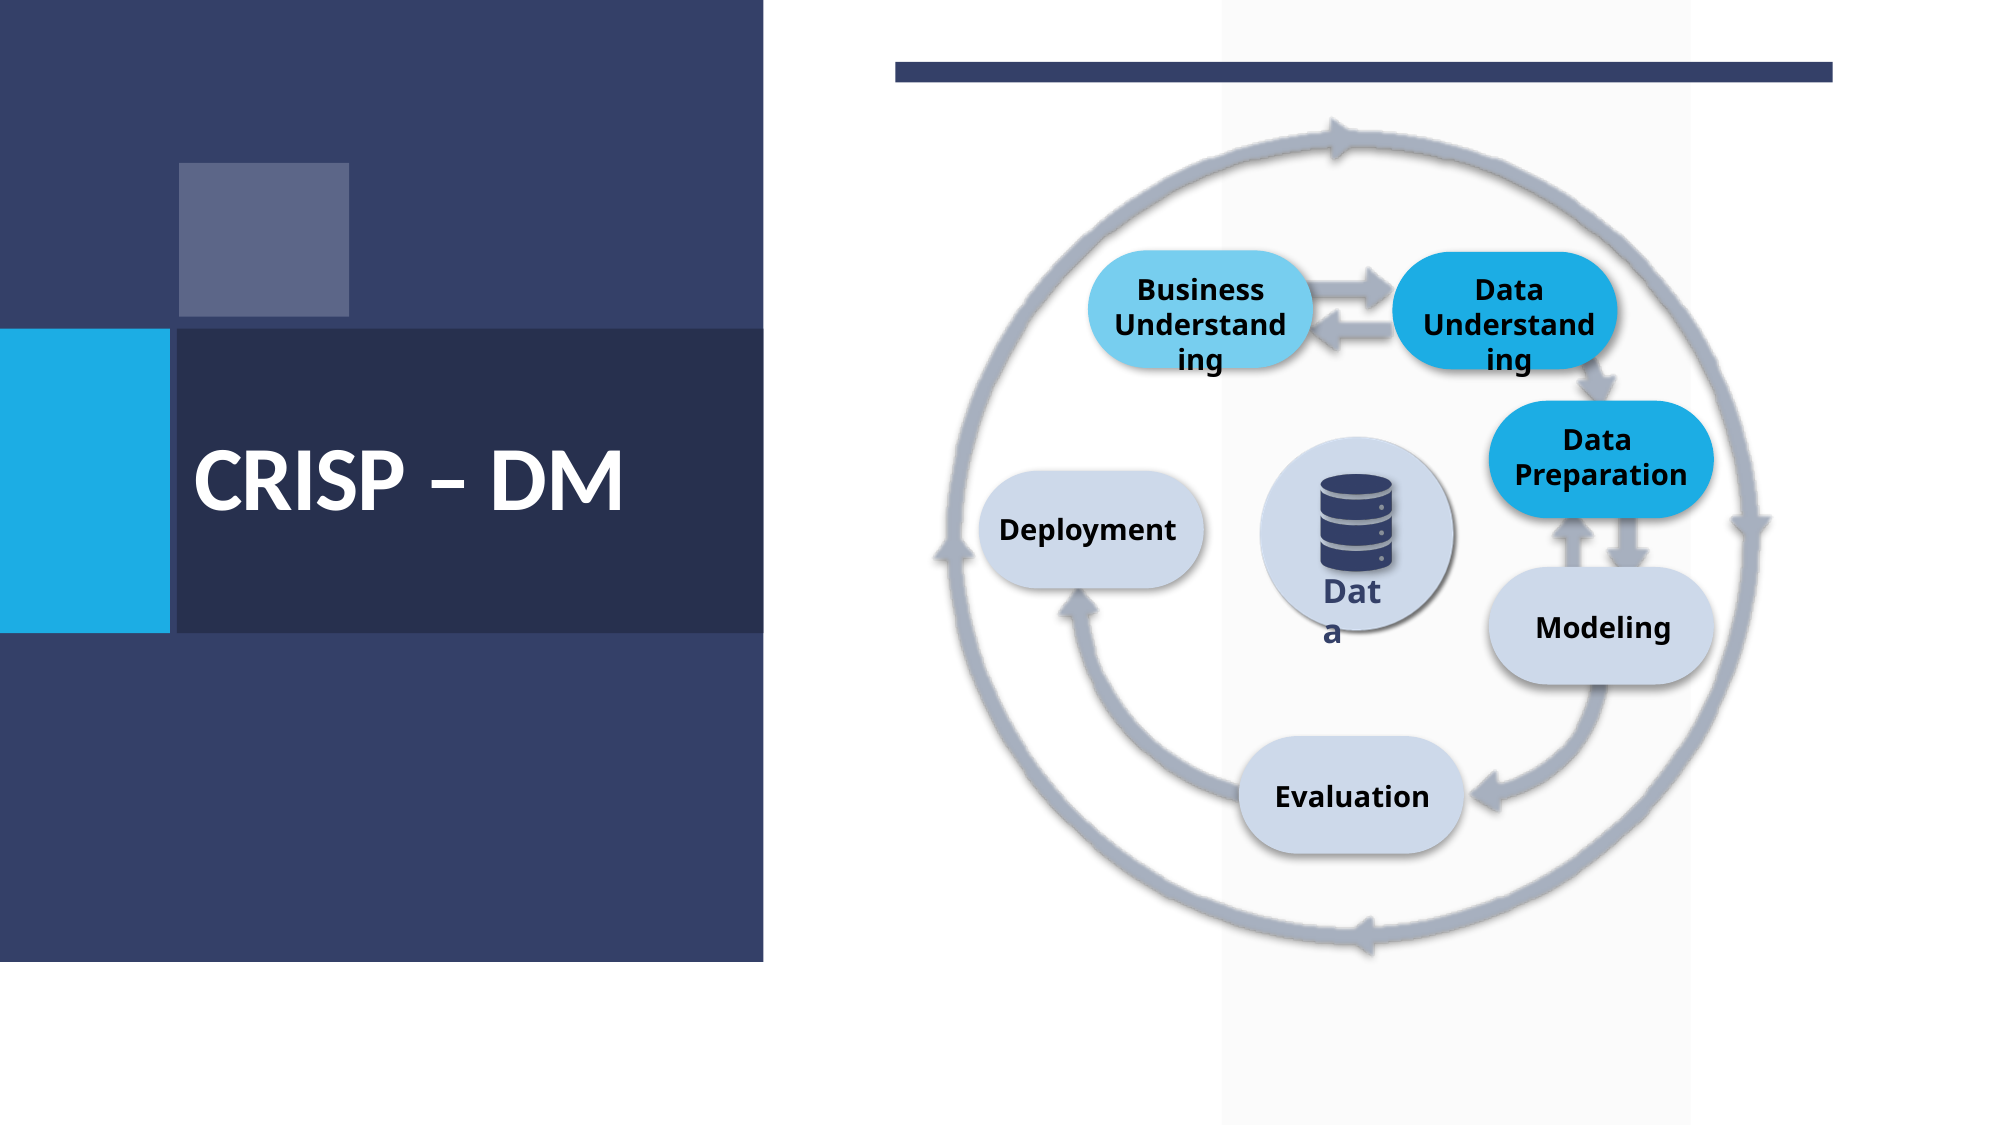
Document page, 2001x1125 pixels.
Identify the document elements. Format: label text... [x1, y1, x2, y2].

picture [925, 106, 1795, 967]
title CRISP – DM [179, 309, 723, 653]
